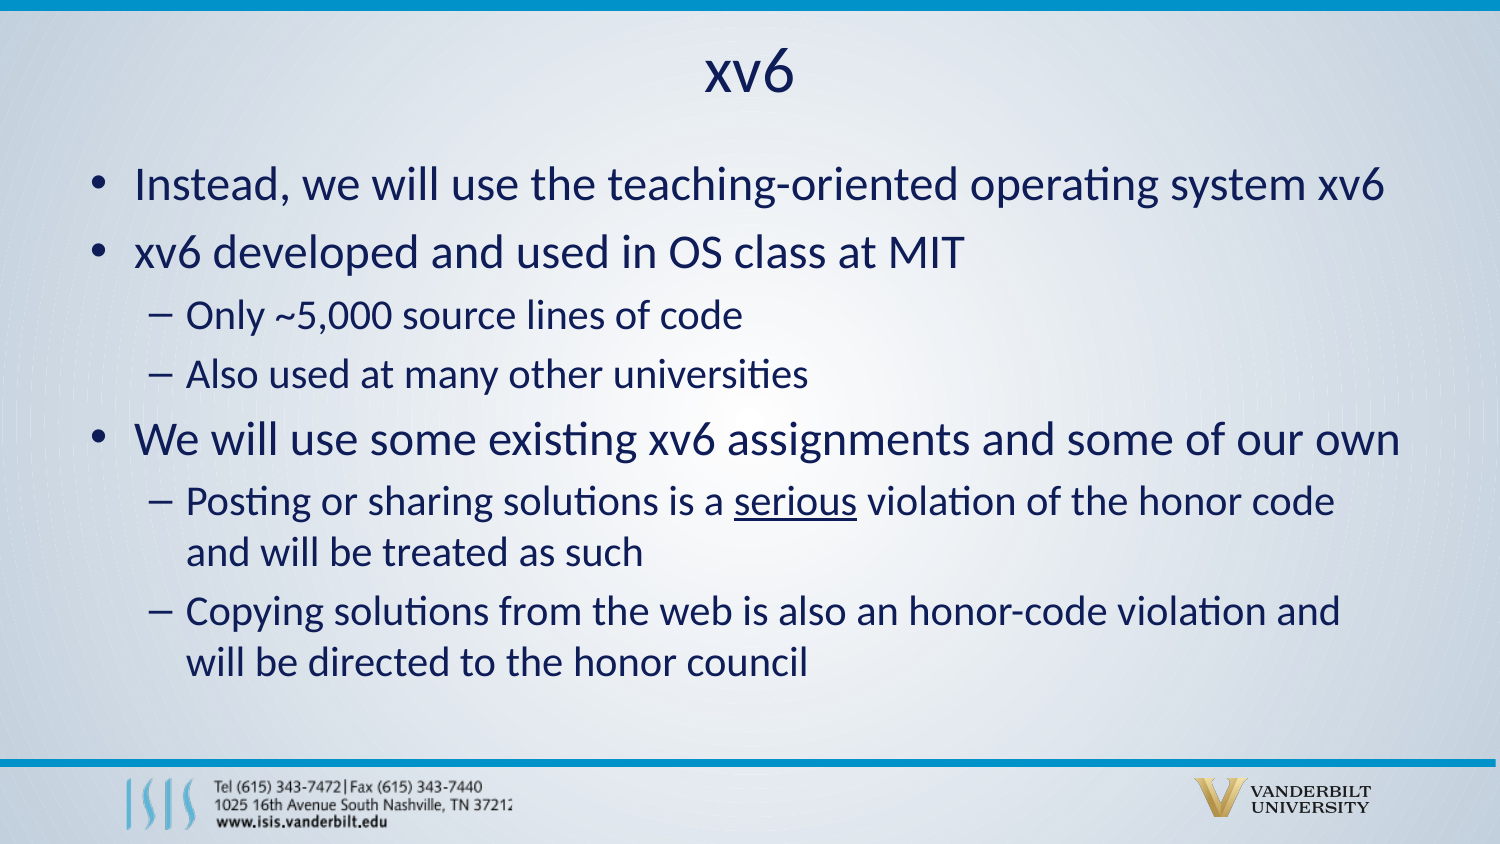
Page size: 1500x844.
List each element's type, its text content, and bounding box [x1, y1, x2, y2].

title xv6 [75, 19, 1425, 114]
picture [1194, 778, 1371, 817]
list Instead, we will use the teaching-oriented operating system xv6 xv6 developed and used in OS class at MIT Only ~5,000 source lines of code Also used at many other universities We will use some existing xv6 assignments and some of our own Posting or sharing solutions is a serious violation of the honor code and will be treated as such Copying solutions from the web is also an honor-code violation and will be directed to the honor council [75, 144, 1425, 702]
